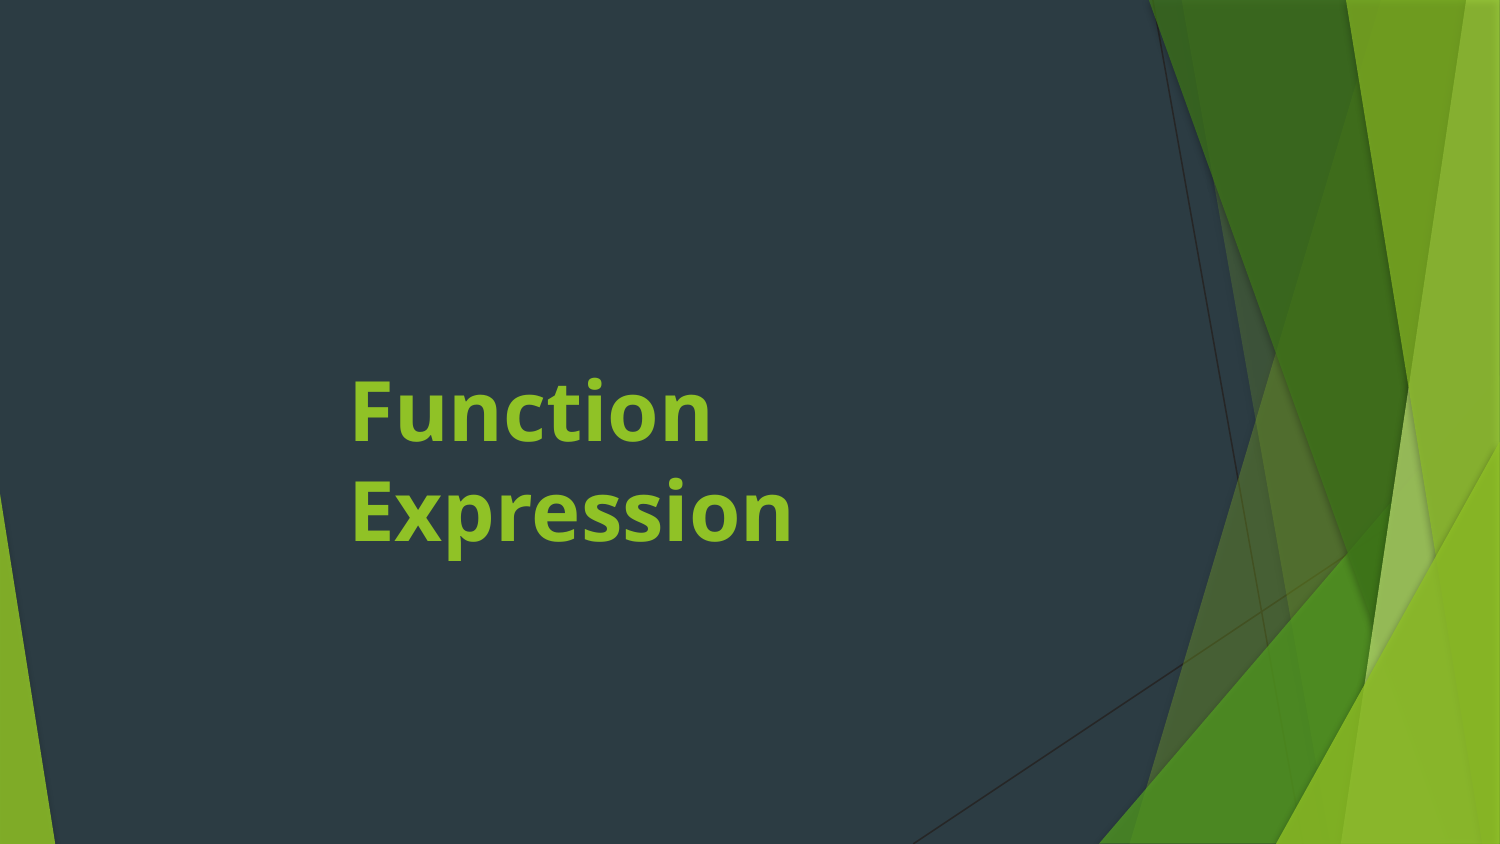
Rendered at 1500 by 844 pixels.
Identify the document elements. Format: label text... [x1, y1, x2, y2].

title Function Expression [333, 351, 1167, 446]
